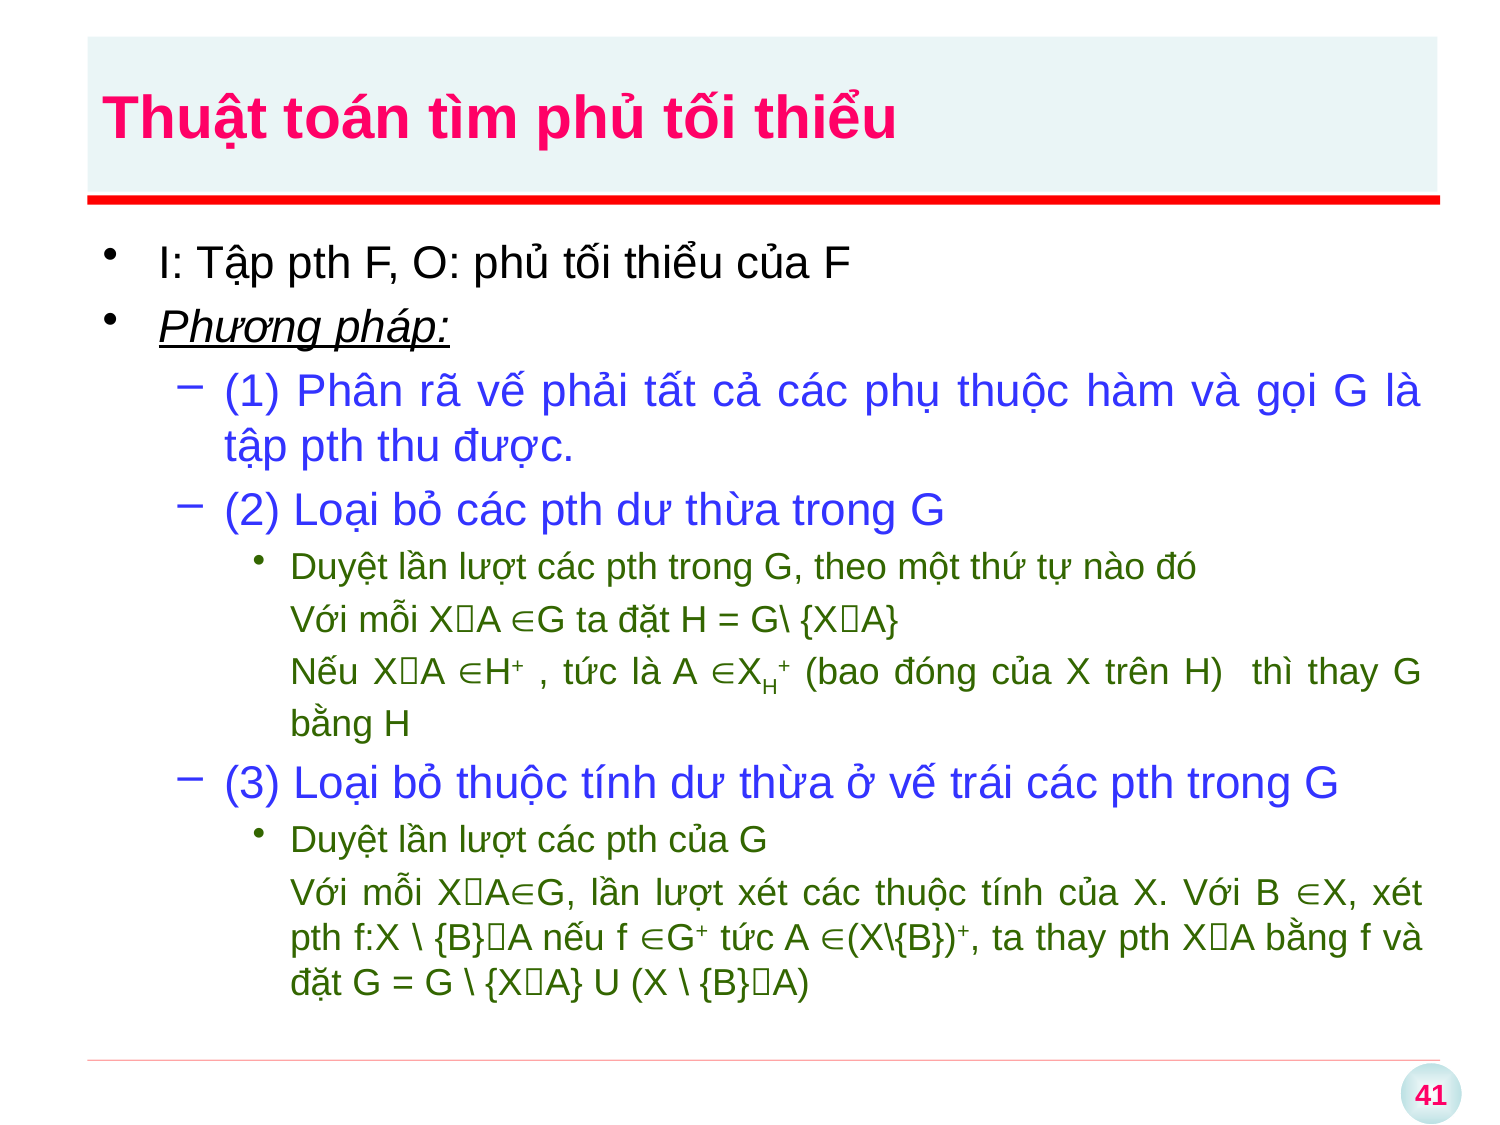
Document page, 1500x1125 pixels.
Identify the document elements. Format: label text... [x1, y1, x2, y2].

title Thuật toán tìm phủ tối thiểu [87, 36, 1438, 192]
list I: Tập pth F, O: phủ tối thiểu của F Phương pháp: (1) Phân rã vế phải tất cả các phụ thuộc hàm và gọi G là tập pth thu được. (2) Loại bỏ các pth dư thừa trong G Duyệt lần lượt các pth trong G, theo một thứ tự nào đó Với mỗi XA G ta đặt H = G\ {XA} Nếu XA H+ , tức là A XH+ (bao đóng của X trên H) thì thay G bằng H (3) Loại bỏ thuộc tính dư thừa ở vế trái các pth trong G Duyệt lần lượt các pth của G Với mỗi XAG, lần lượt xét các thuộc tính của X. Với B X, xét pth f:X \ {B}A nếu f G+ tức A (X\{B})+, ta thay pth XA bằng f và đặt G = G \ {XA} U (X \ {B}A) [87, 224, 1438, 1038]
